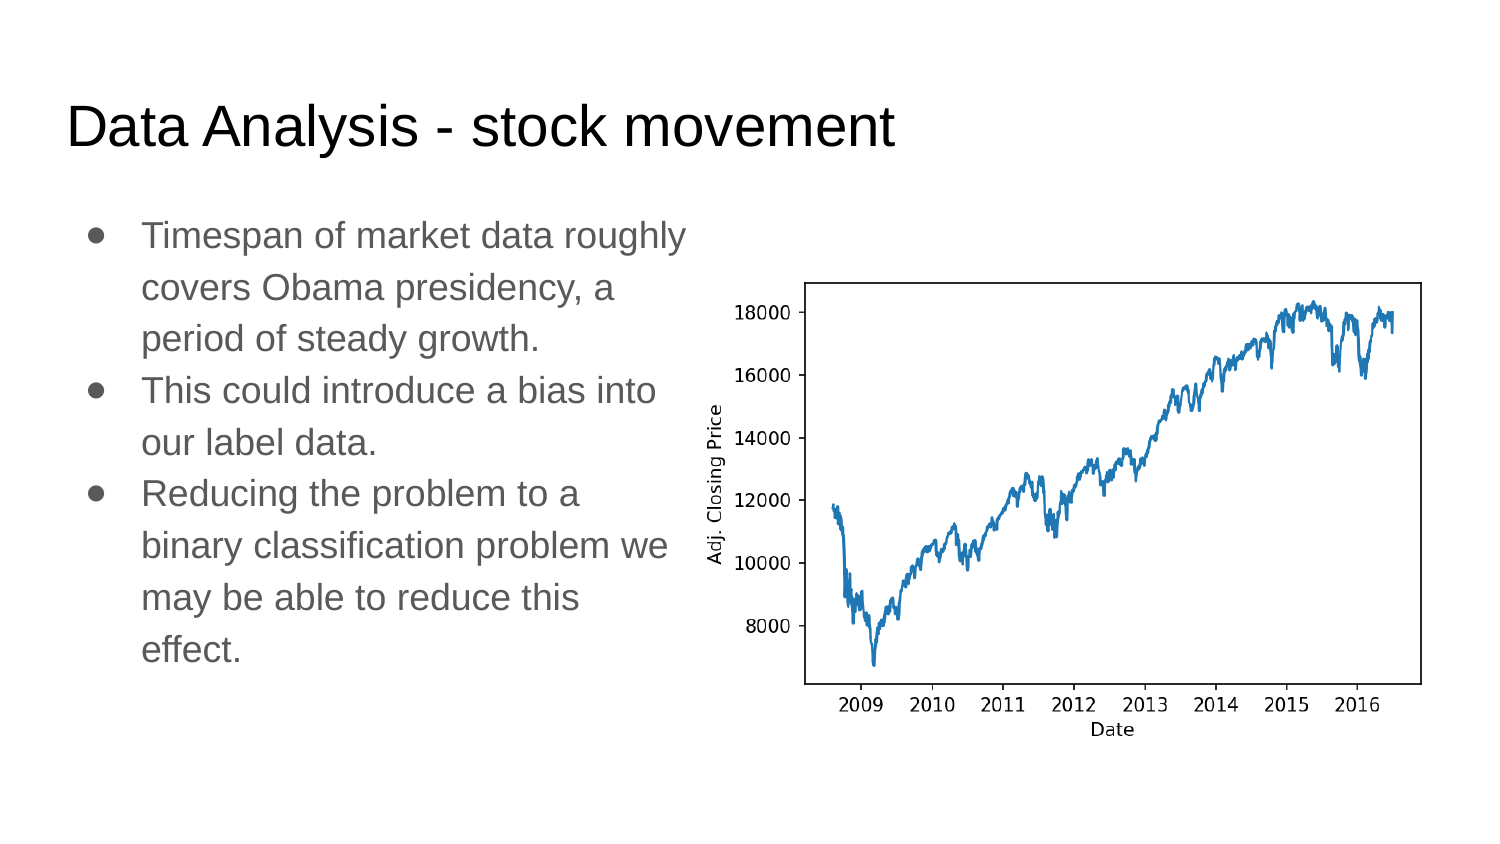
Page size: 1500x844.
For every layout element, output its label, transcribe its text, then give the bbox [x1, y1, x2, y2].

list Timespan of market data roughly covers Obama presidency, a period of steady growth. This could introduce a bias into our label data. Reducing the problem to a binary classification problem we may be able to reduce this effect. [51, 189, 706, 750]
picture [704, 219, 1500, 750]
title Data Analysis - stock movement [51, 72, 1449, 167]
